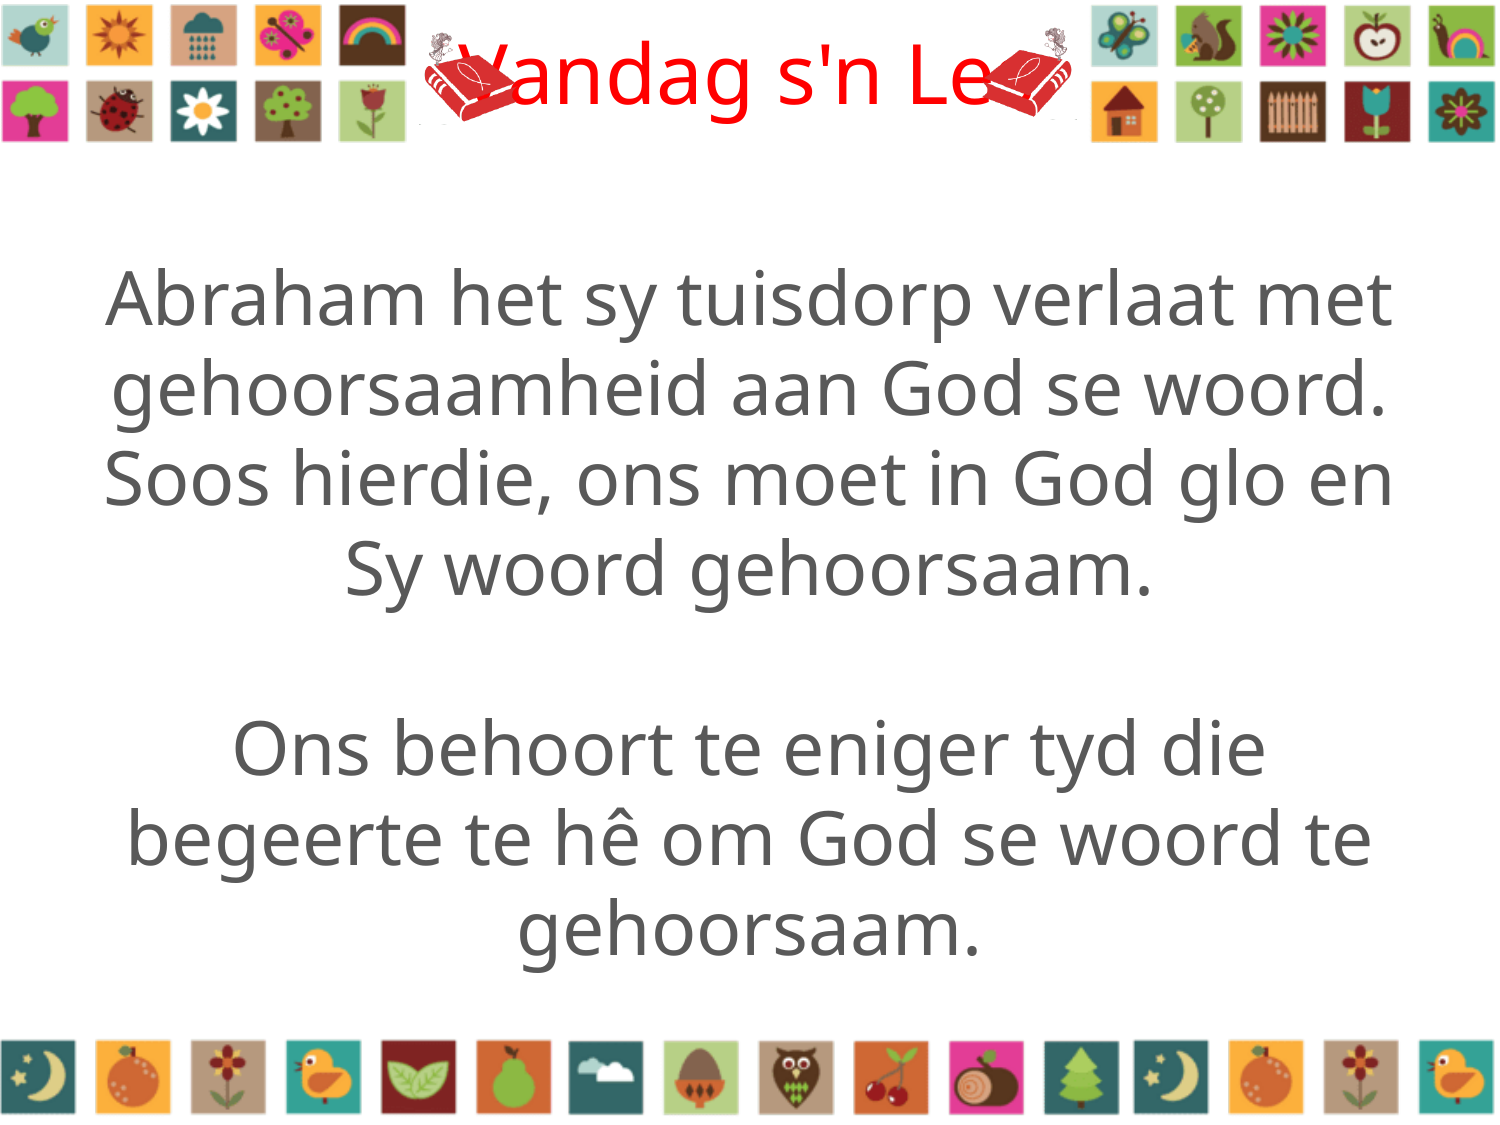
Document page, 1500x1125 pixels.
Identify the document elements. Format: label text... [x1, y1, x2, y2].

picture [0, 3, 550, 150]
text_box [0, 1028, 1500, 1118]
picture [950, 3, 1500, 150]
text_box Vandag s'n Les [425, 13, 1077, 129]
text_box Abraham het sy tuisdorp verlaat met gehoorsaamheid aan God se woord. Soos hierdie, ons moet in God glo en Sy woord gehoorsaam. Ons behoort te eniger tyd die begeerte te hê om God se woord te gehoorsaam. [76, 243, 1424, 979]
